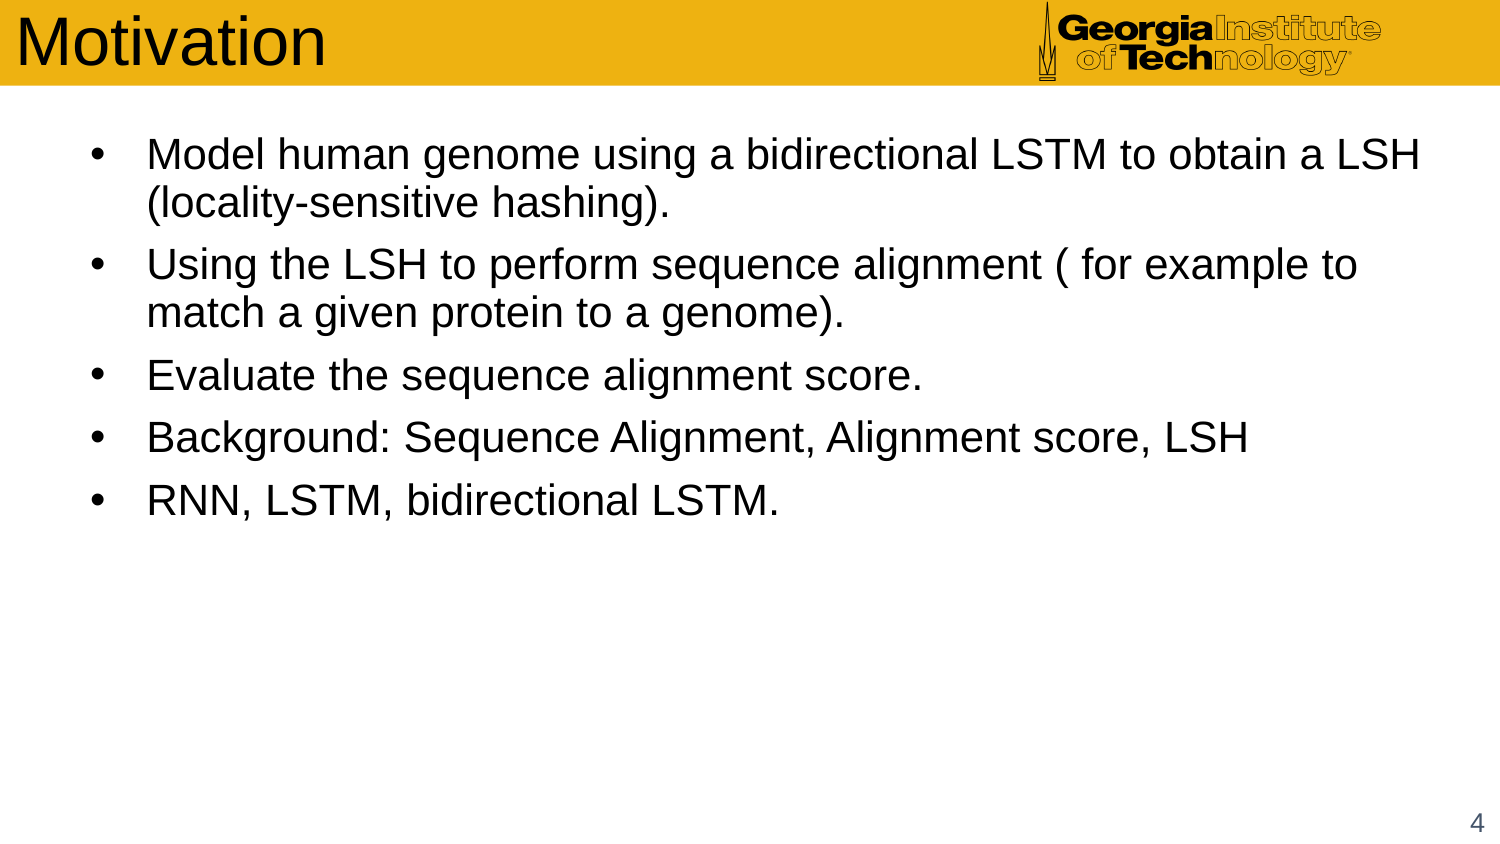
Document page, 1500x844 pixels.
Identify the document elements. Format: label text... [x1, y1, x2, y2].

slide_number 4 [1162, 798, 1500, 844]
title Motivation [0, 0, 1279, 86]
list Model human genome using a bidirectional LSTM to obtain a LSH (locality-sensitive hashing). Using the LSH to perform sequence alignment ( for example to match a given protein to a genome). Evaluate the sequence alignment score. Background: Sequence Alignment, Alignment score, LSH RNN, LSTM, bidirectional LSTM. [56, 124, 1439, 746]
picture [1279, 0, 1387, 86]
